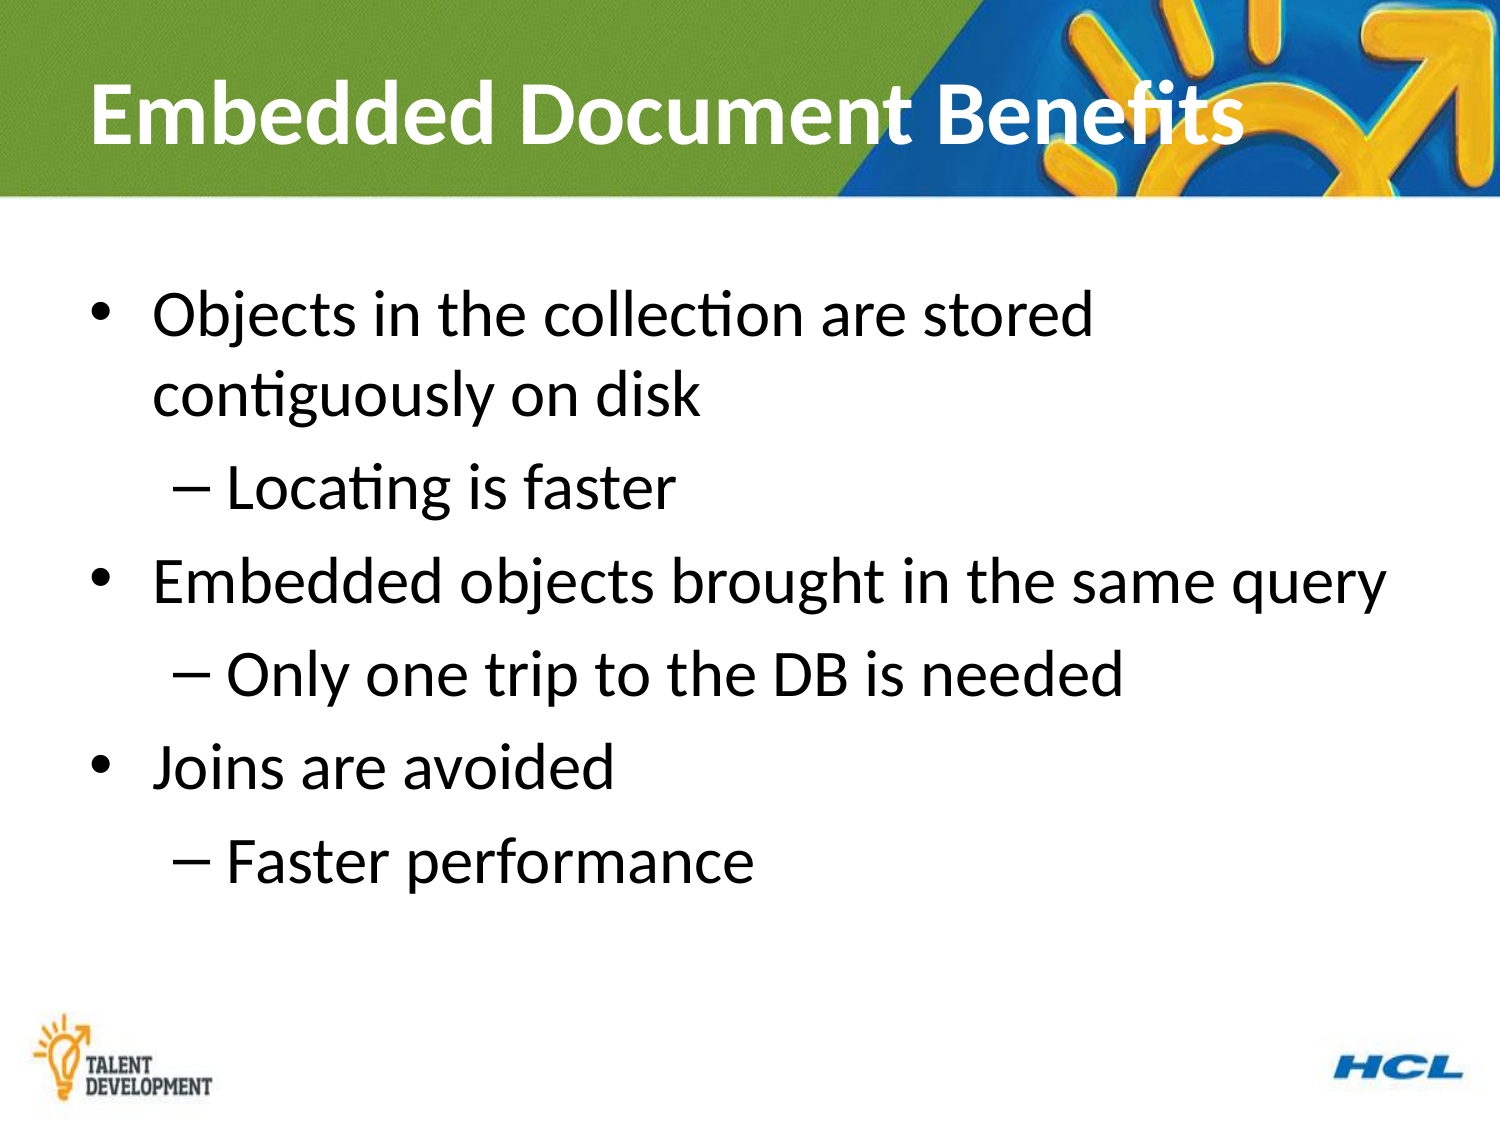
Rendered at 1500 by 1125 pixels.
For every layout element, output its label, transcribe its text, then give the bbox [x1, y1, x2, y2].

picture [0, 1011, 1500, 1125]
list Objects in the collection are stored contiguously on disk Locating is faster Embedded objects brought in the same query Only one trip to the DB is needed Joins are avoided Faster performance [75, 262, 1425, 1005]
picture [0, 0, 1500, 200]
title Embedded Document Benefits [75, 45, 1425, 233]
